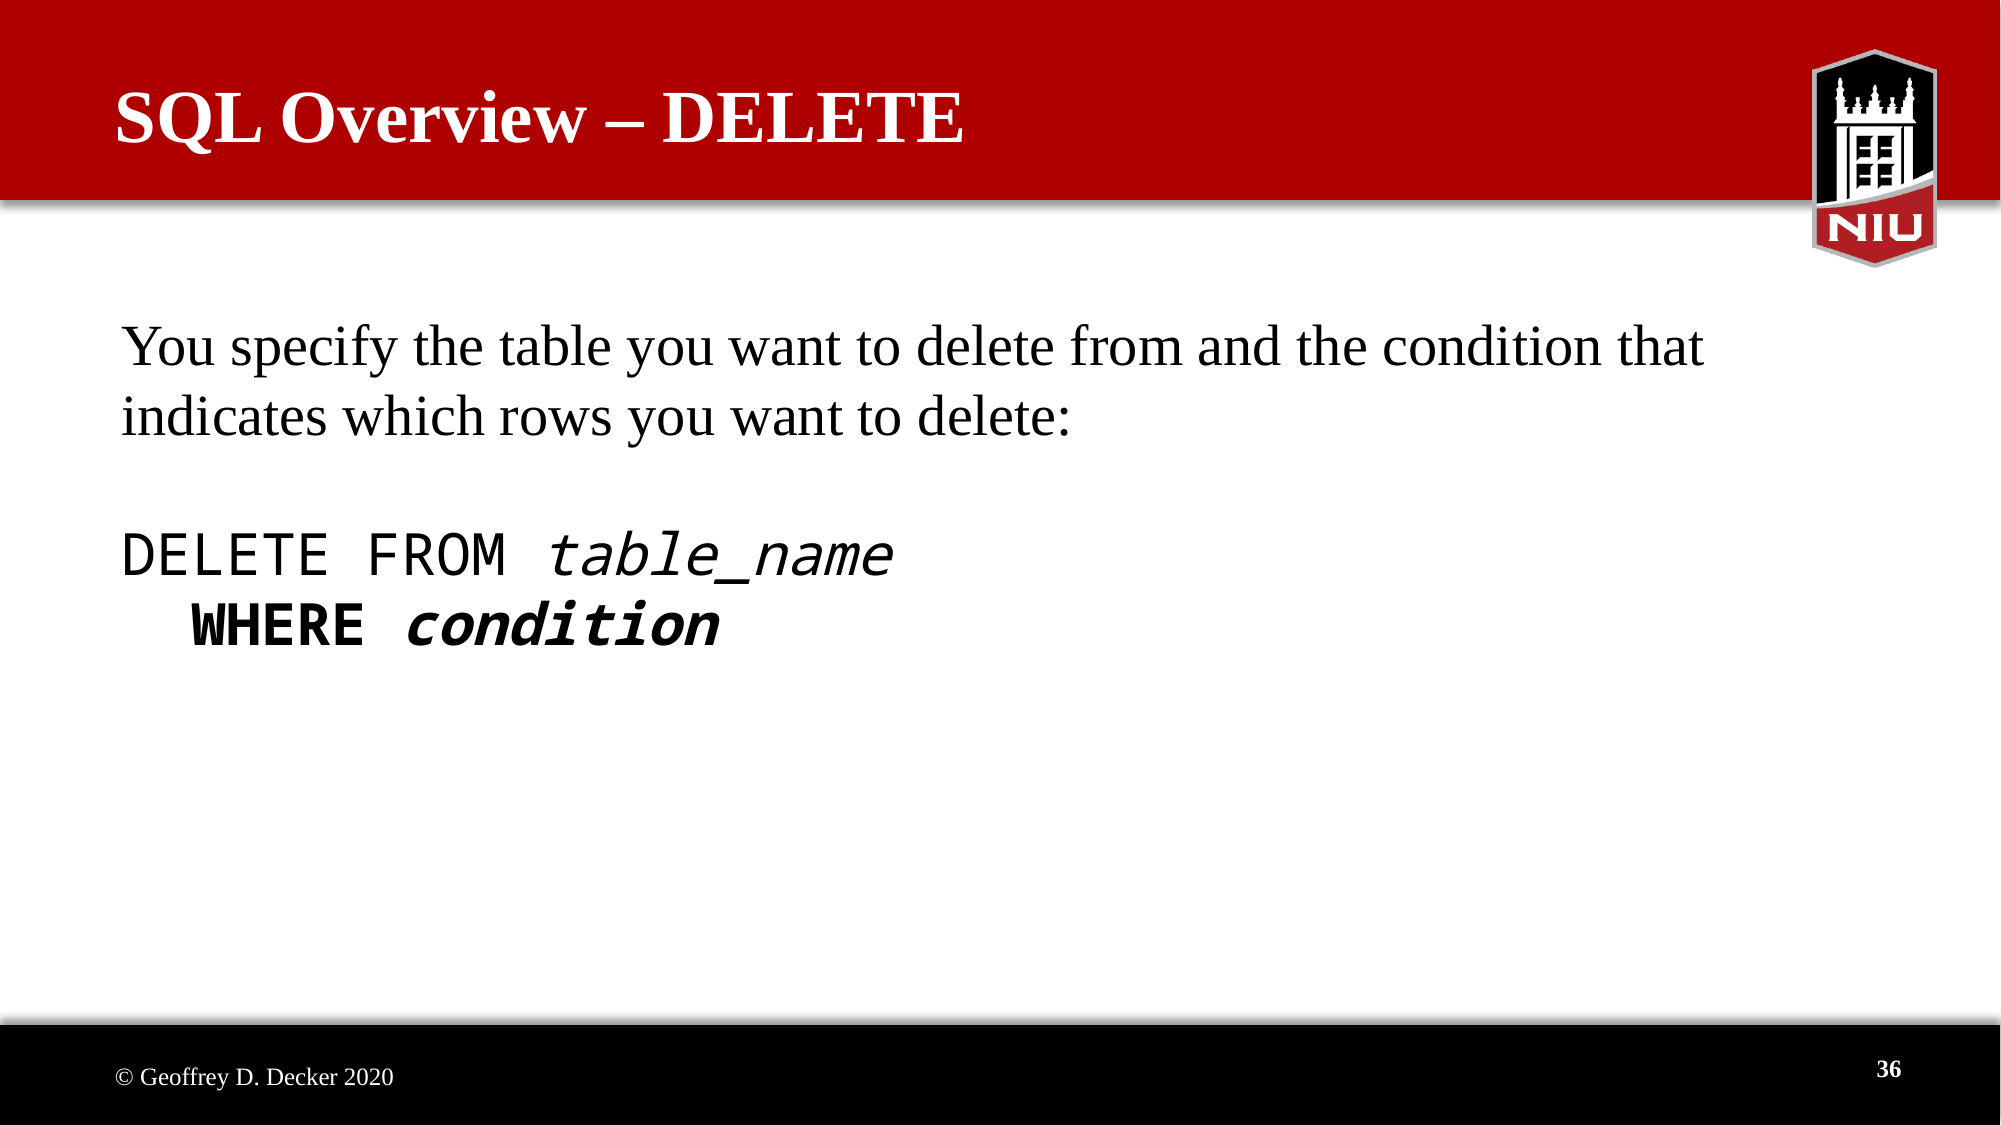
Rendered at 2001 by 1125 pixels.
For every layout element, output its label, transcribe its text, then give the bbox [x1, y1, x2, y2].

slide_number 36 [1616, 1037, 1917, 1098]
footer © Geoffrey D. Decker 2020 [99, 1045, 734, 1105]
picture [1812, 49, 1937, 268]
list You specify the table you want to delete from and the condition that indicates which rows you want to delete: DELETE FROM table_name WHERE condition [106, 299, 1744, 850]
title SQL Overview – DELETE [99, 24, 1750, 200]
